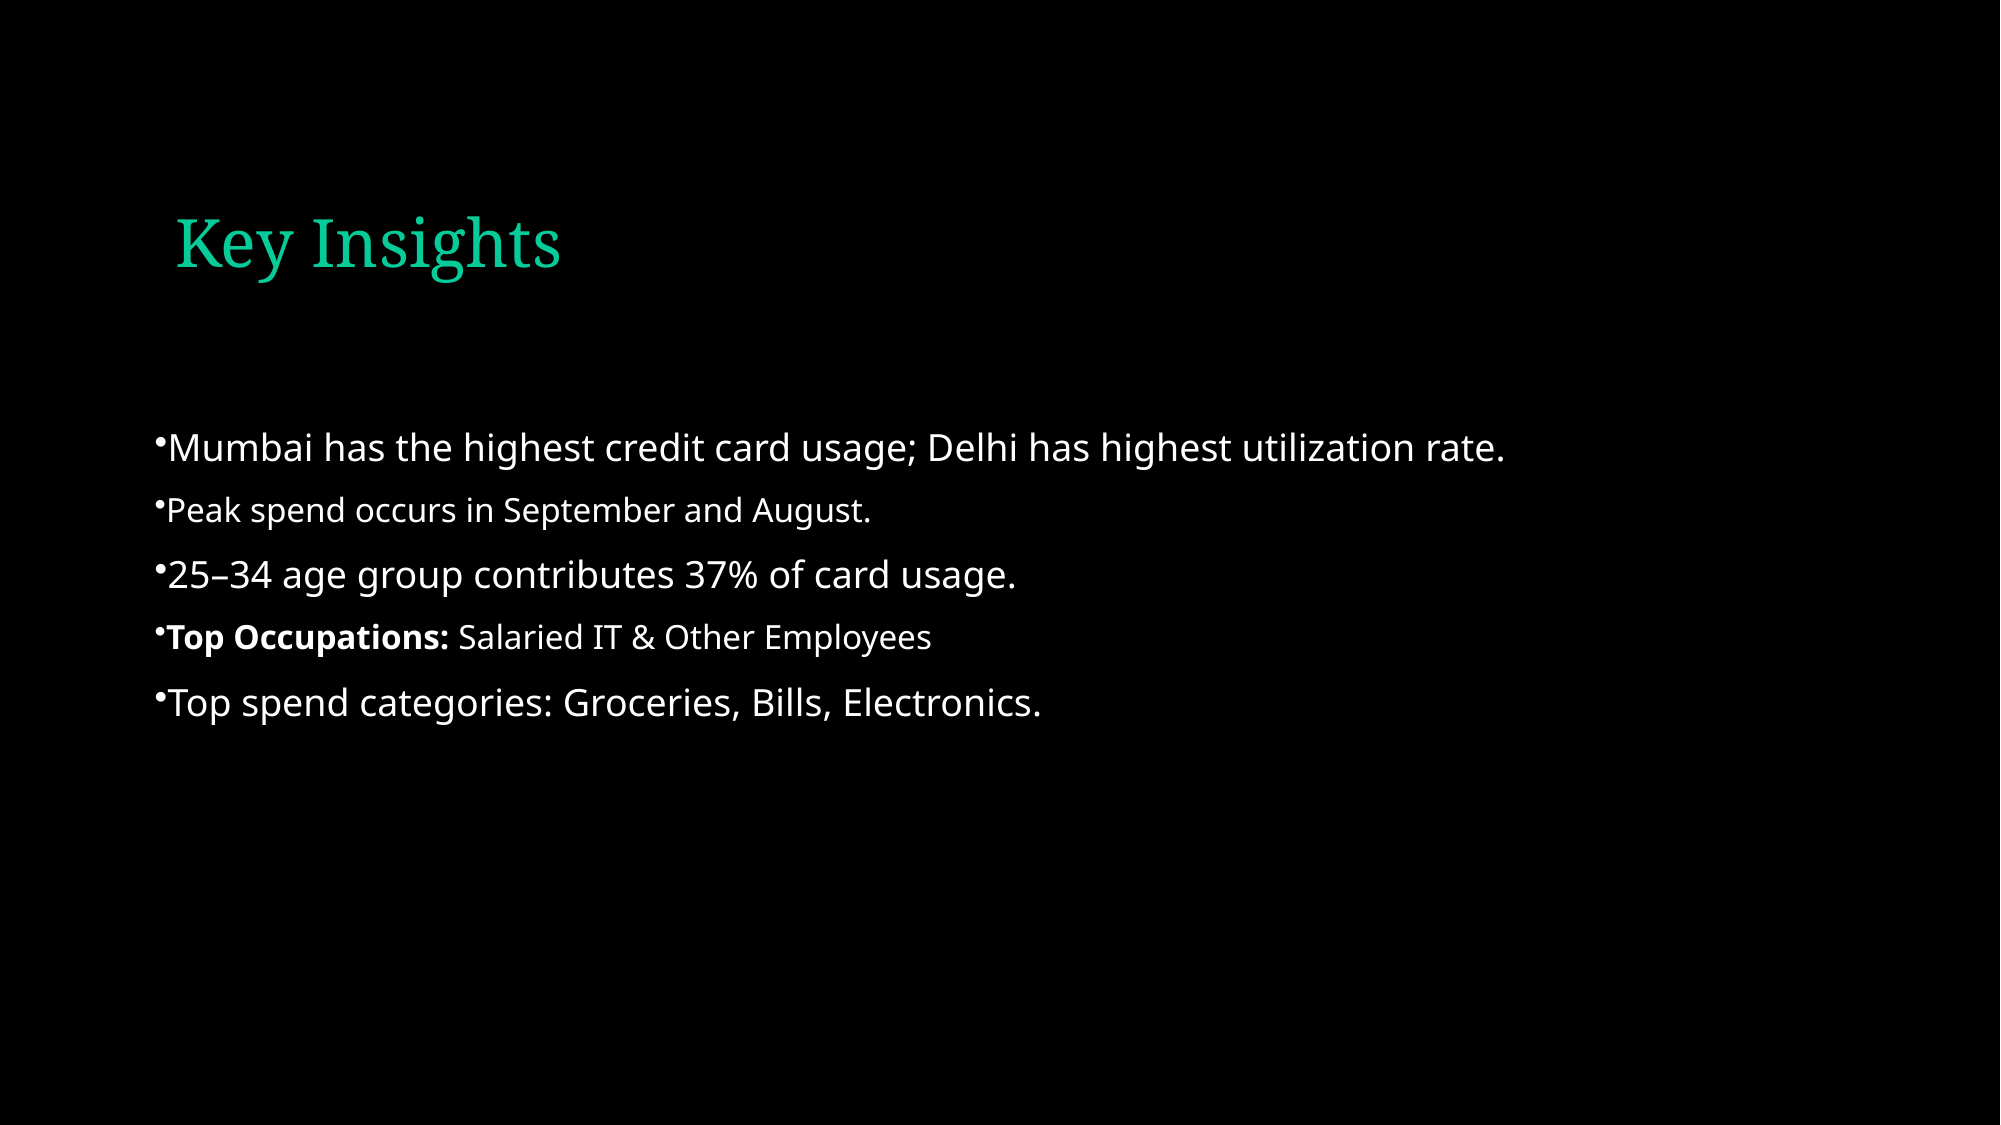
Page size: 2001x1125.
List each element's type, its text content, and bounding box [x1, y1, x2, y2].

list Mumbai has the highest credit card usage; Delhi has highest utilization rate. Peak spend occurs in September and August. 25–34 age group contributes 37% of card usage. Top Occupations: Salaried IT & Other Employees Top spend categories: Groceries, Bills, Electronics. [139, 236, 1715, 889]
title Key Insights [160, 114, 1736, 290]
